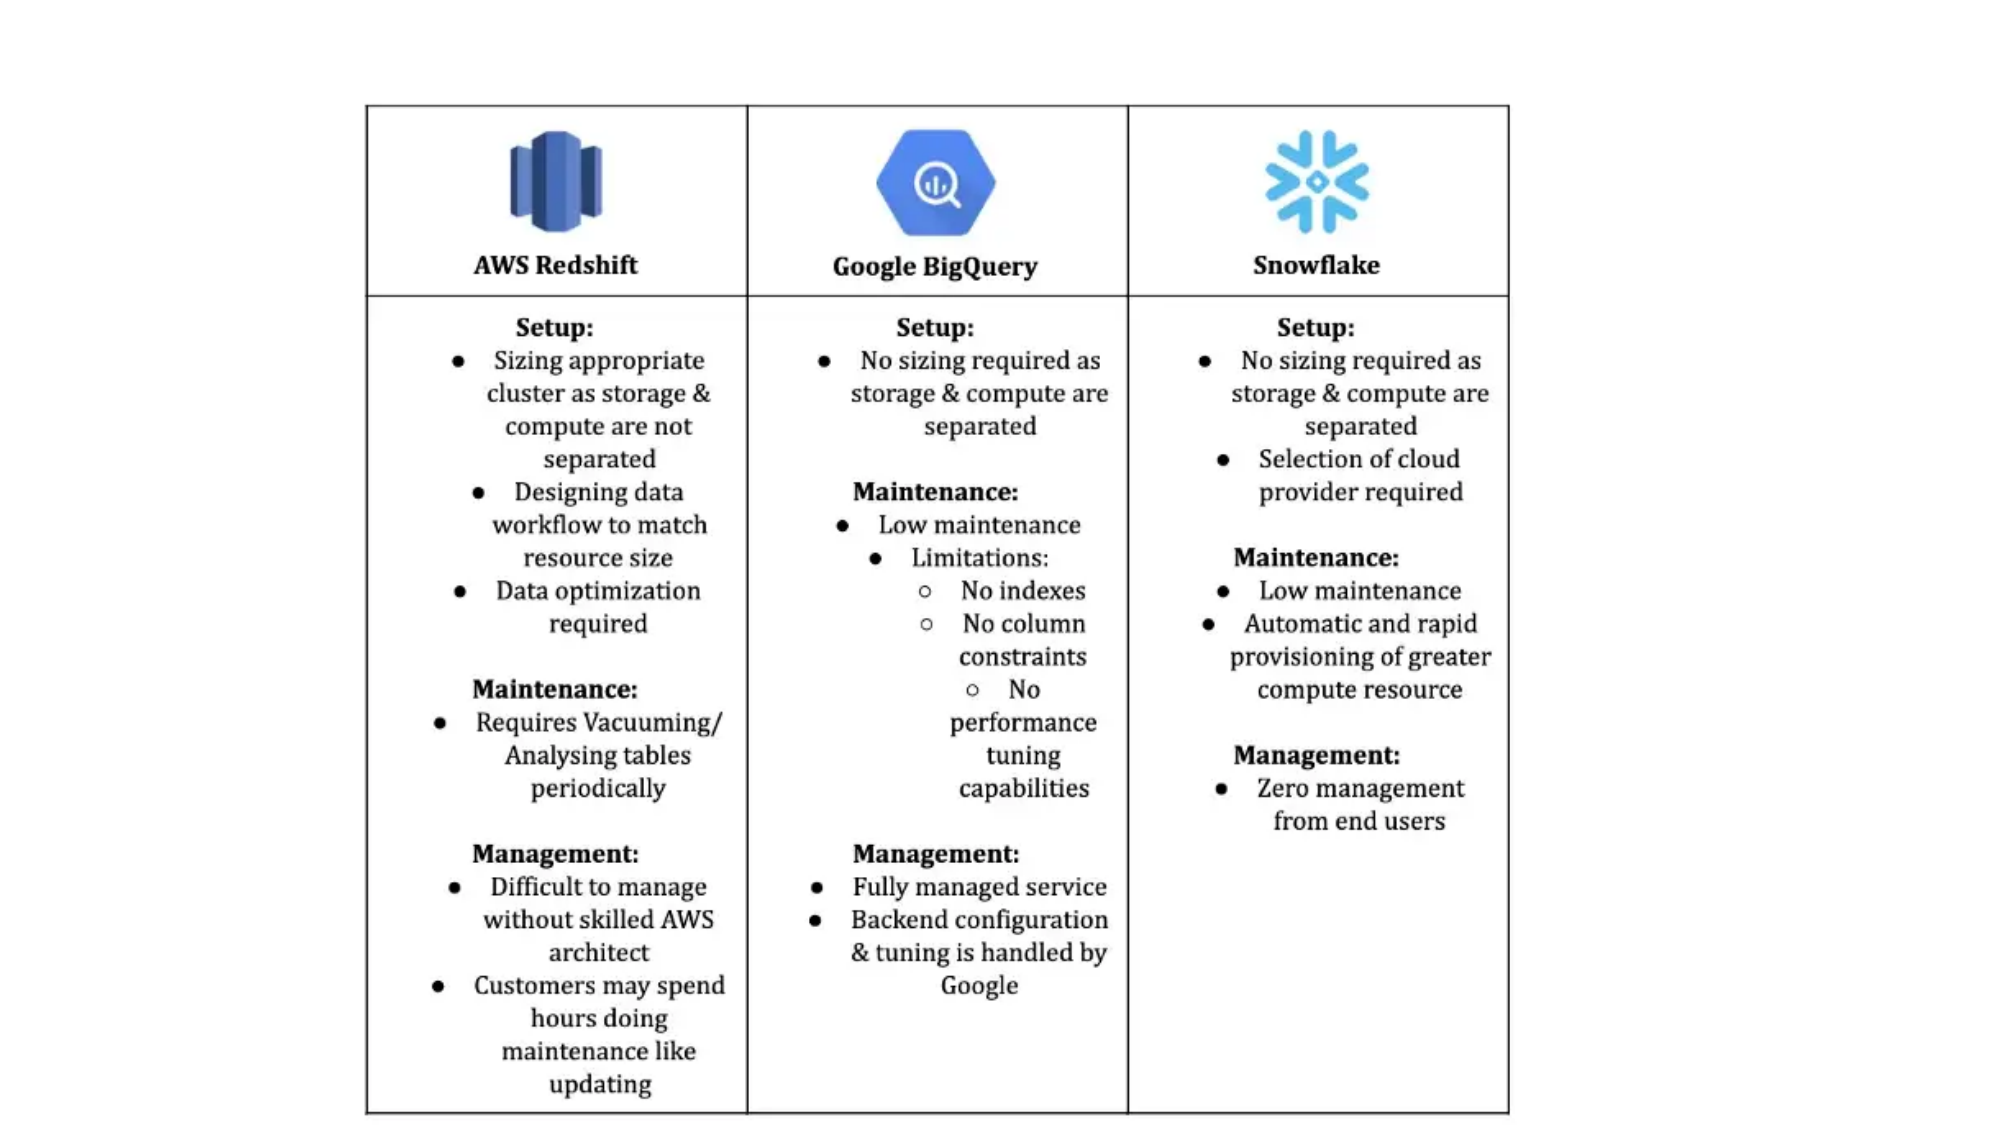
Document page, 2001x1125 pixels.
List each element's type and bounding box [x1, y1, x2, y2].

list [351, 83, 1533, 1125]
